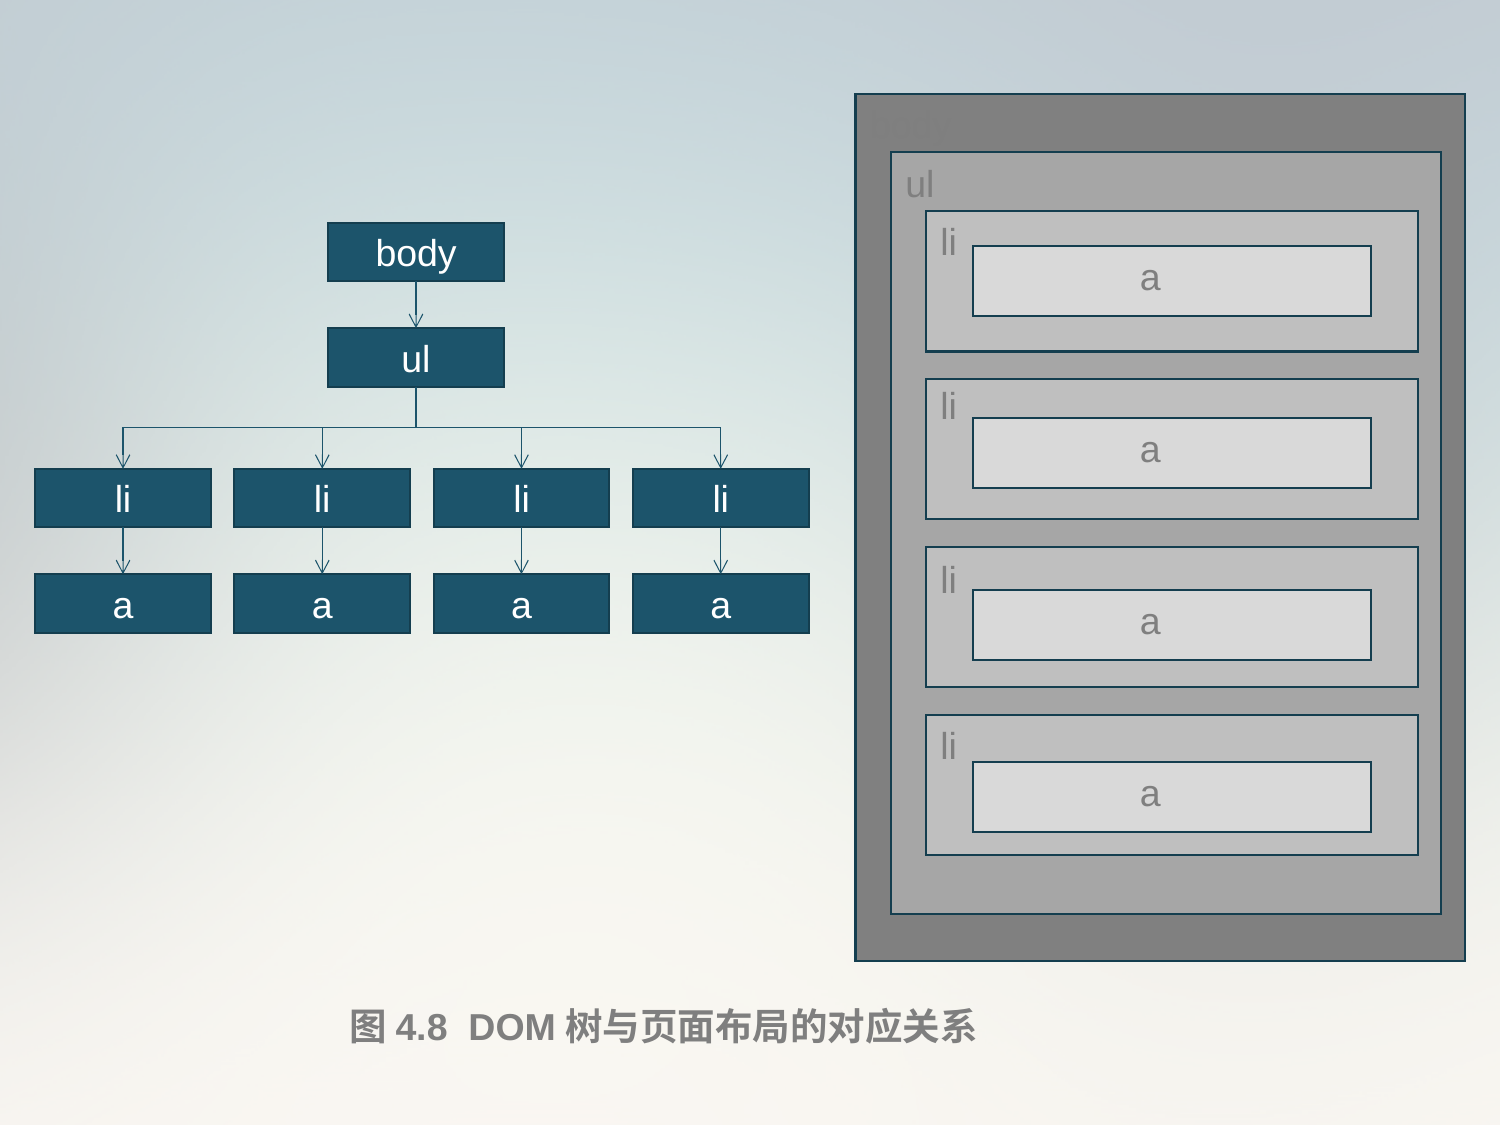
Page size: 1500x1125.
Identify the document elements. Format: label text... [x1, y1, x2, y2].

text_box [35, 222, 809, 633]
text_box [855, 93, 1465, 961]
text_box 图4.8 DOM树与页面布局的对应关系 [334, 996, 993, 1056]
